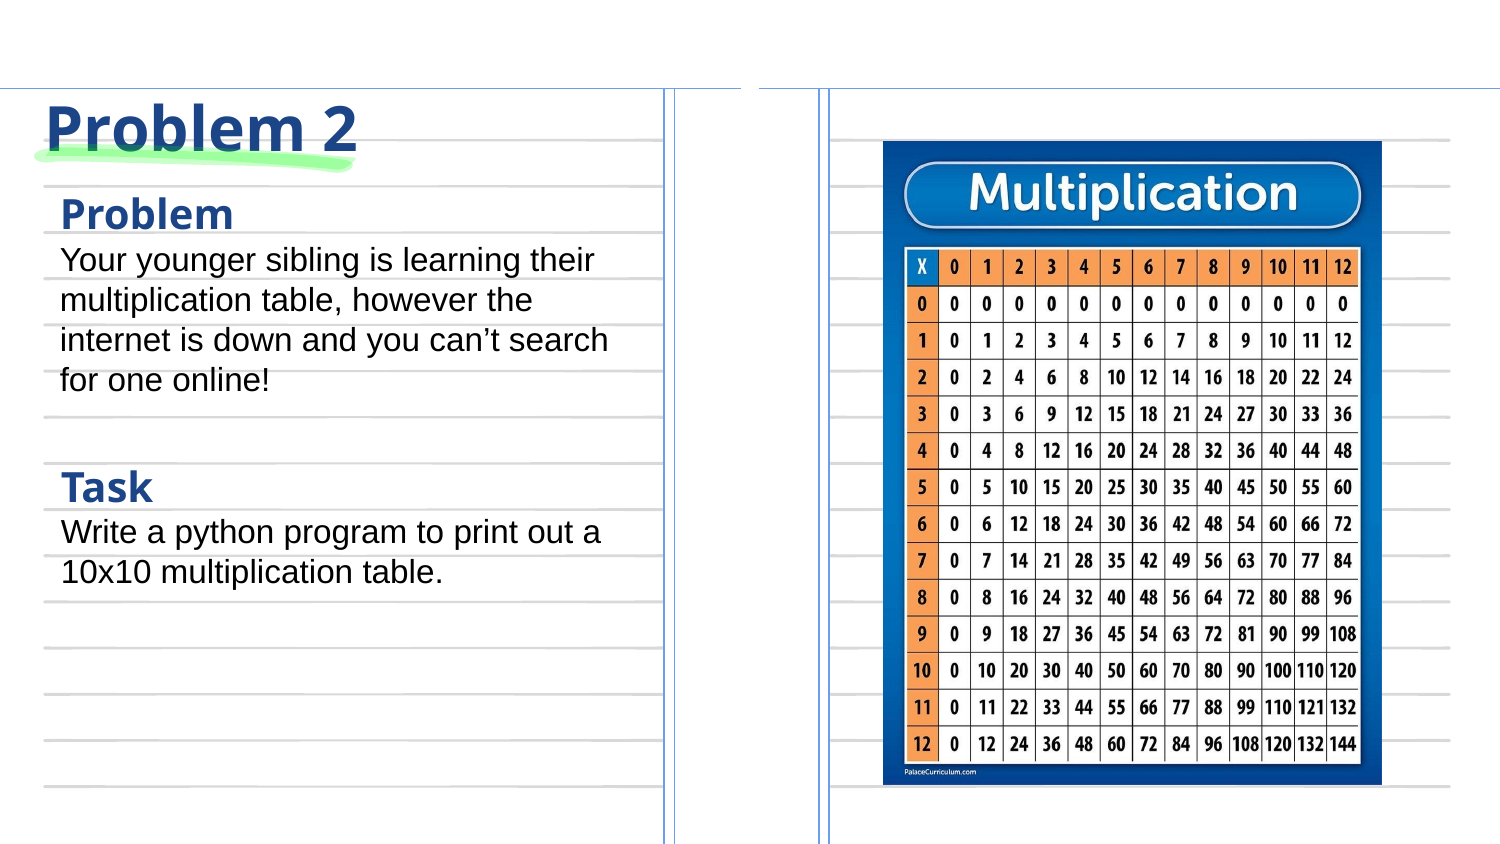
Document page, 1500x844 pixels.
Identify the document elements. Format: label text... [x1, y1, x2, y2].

text_box Task Write a python program to print out a 10x10 multiplication table. [45, 445, 637, 650]
picture [882, 140, 1382, 785]
title Problem 2 [44, 89, 599, 167]
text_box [32, 143, 361, 174]
text_box Problem Your younger sibling is learning their multiplication table, however the internet is down and you can’t search for one online! [44, 172, 636, 412]
